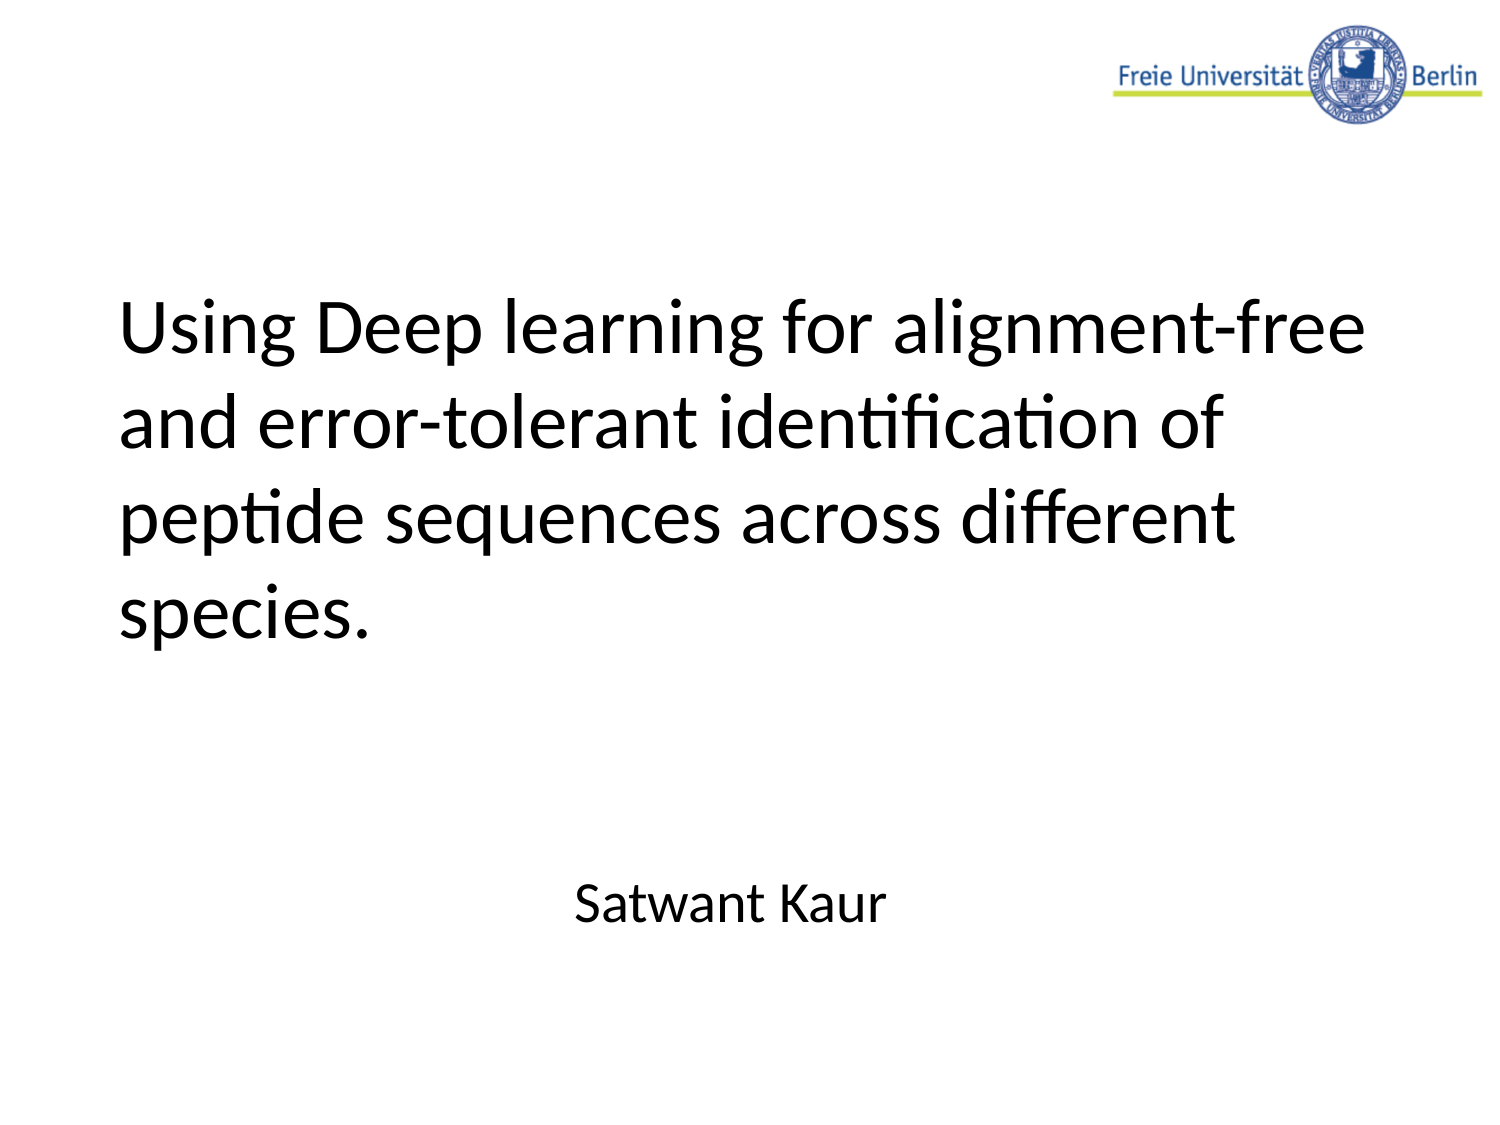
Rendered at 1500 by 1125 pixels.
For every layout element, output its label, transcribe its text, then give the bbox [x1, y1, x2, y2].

text_box Using Deep learning for alignment-free and error-tolerant identification of peptide sequences across different species. [111, 266, 1389, 663]
picture [1109, 12, 1488, 138]
text_box Satwant Kaur [566, 856, 1025, 942]
